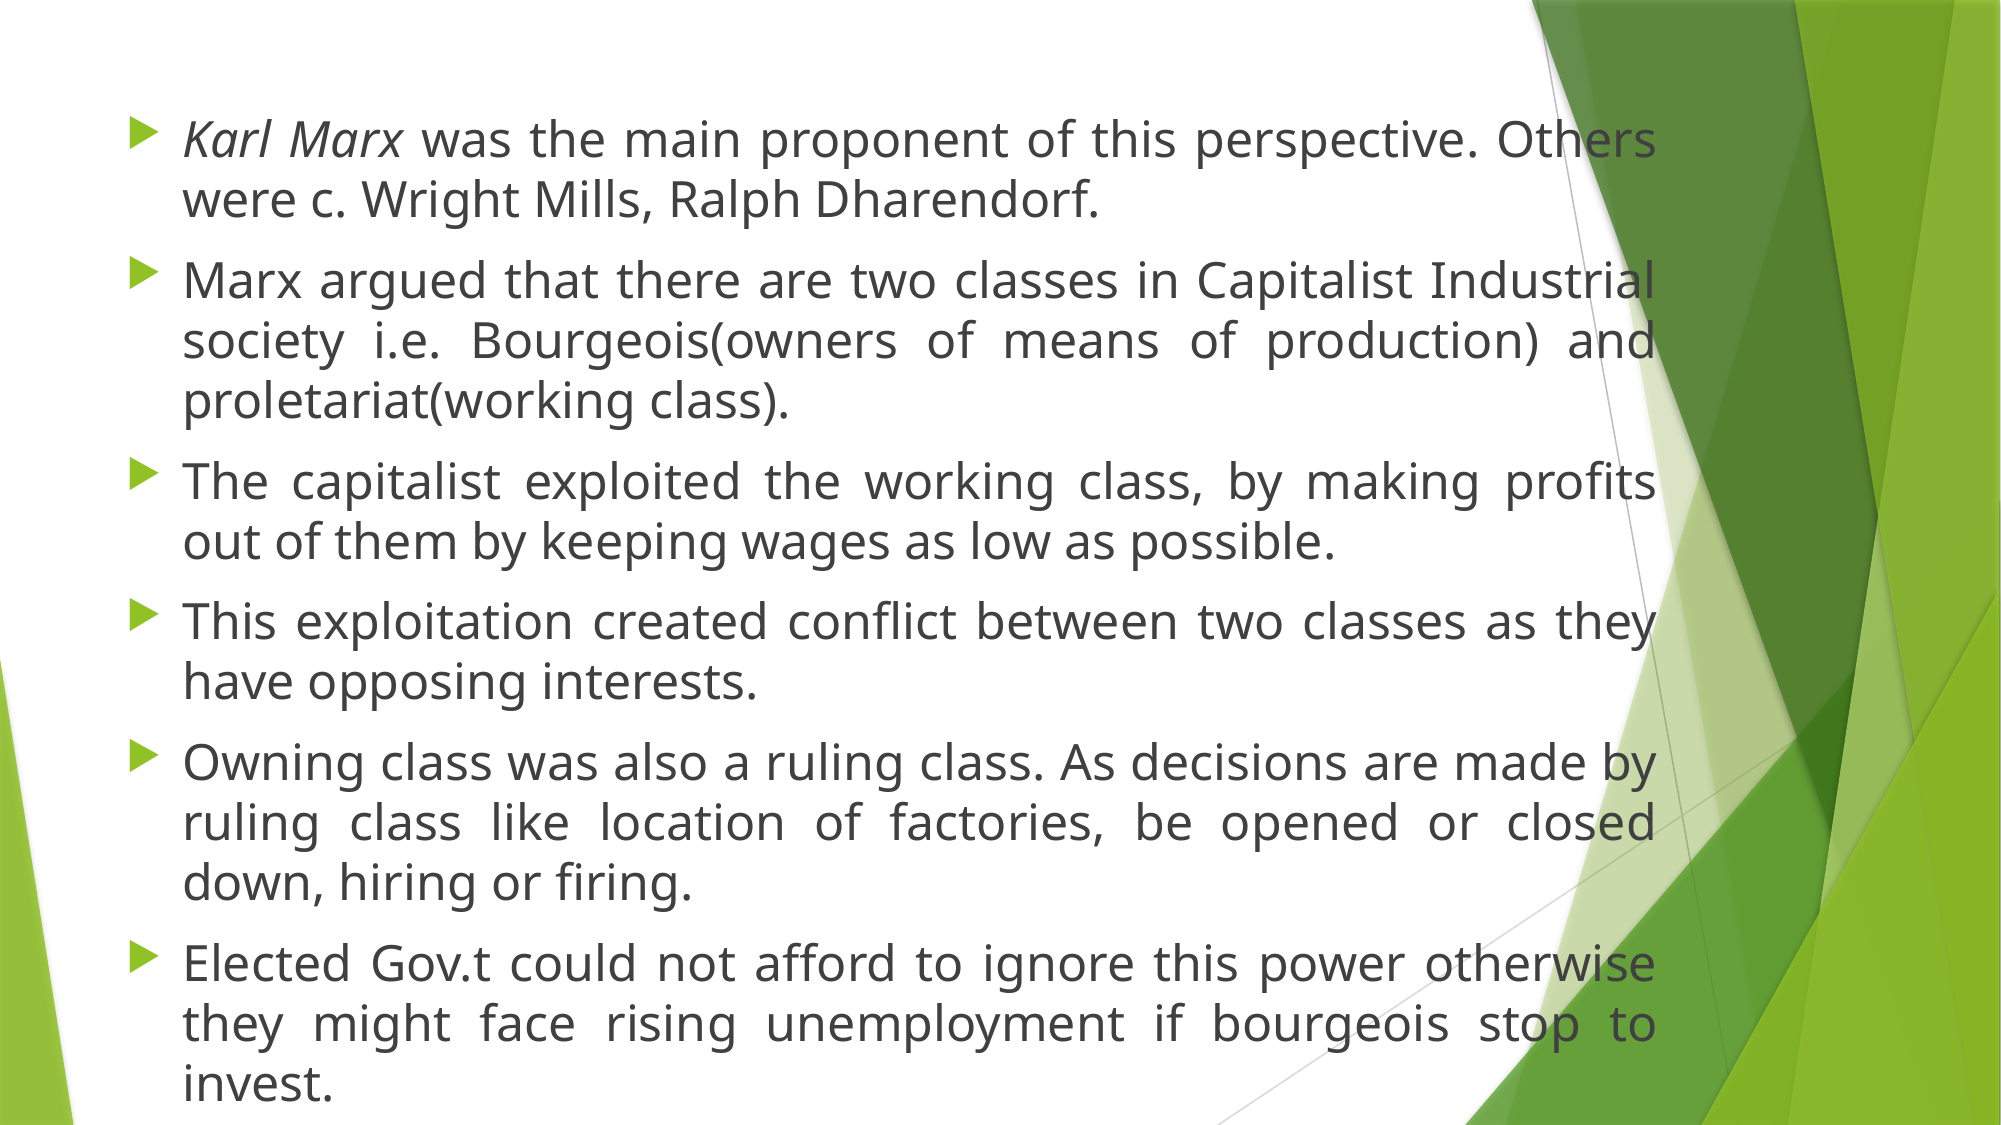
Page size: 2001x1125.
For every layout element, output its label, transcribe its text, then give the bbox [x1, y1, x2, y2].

list Karl Marx was the main proponent of this perspective. Others were c. Wright Mills, Ralph Dharendorf. Marx argued that there are two classes in Capitalist Industrial society i.e. Bourgeois(owners of means of production) and proletariat(working class). The capitalist exploited the working class, by making profits out of them by keeping wages as low as possible. This exploitation created conflict between two classes as they have opposing interests. Owning class was also a ruling class. As decisions are made by ruling class like location of factories, be opened or closed down, hiring or firing. Elected Gov.t could not afford to ignore this power otherwise they might face rising unemployment if bourgeois stop to invest. [111, 99, 1674, 1082]
